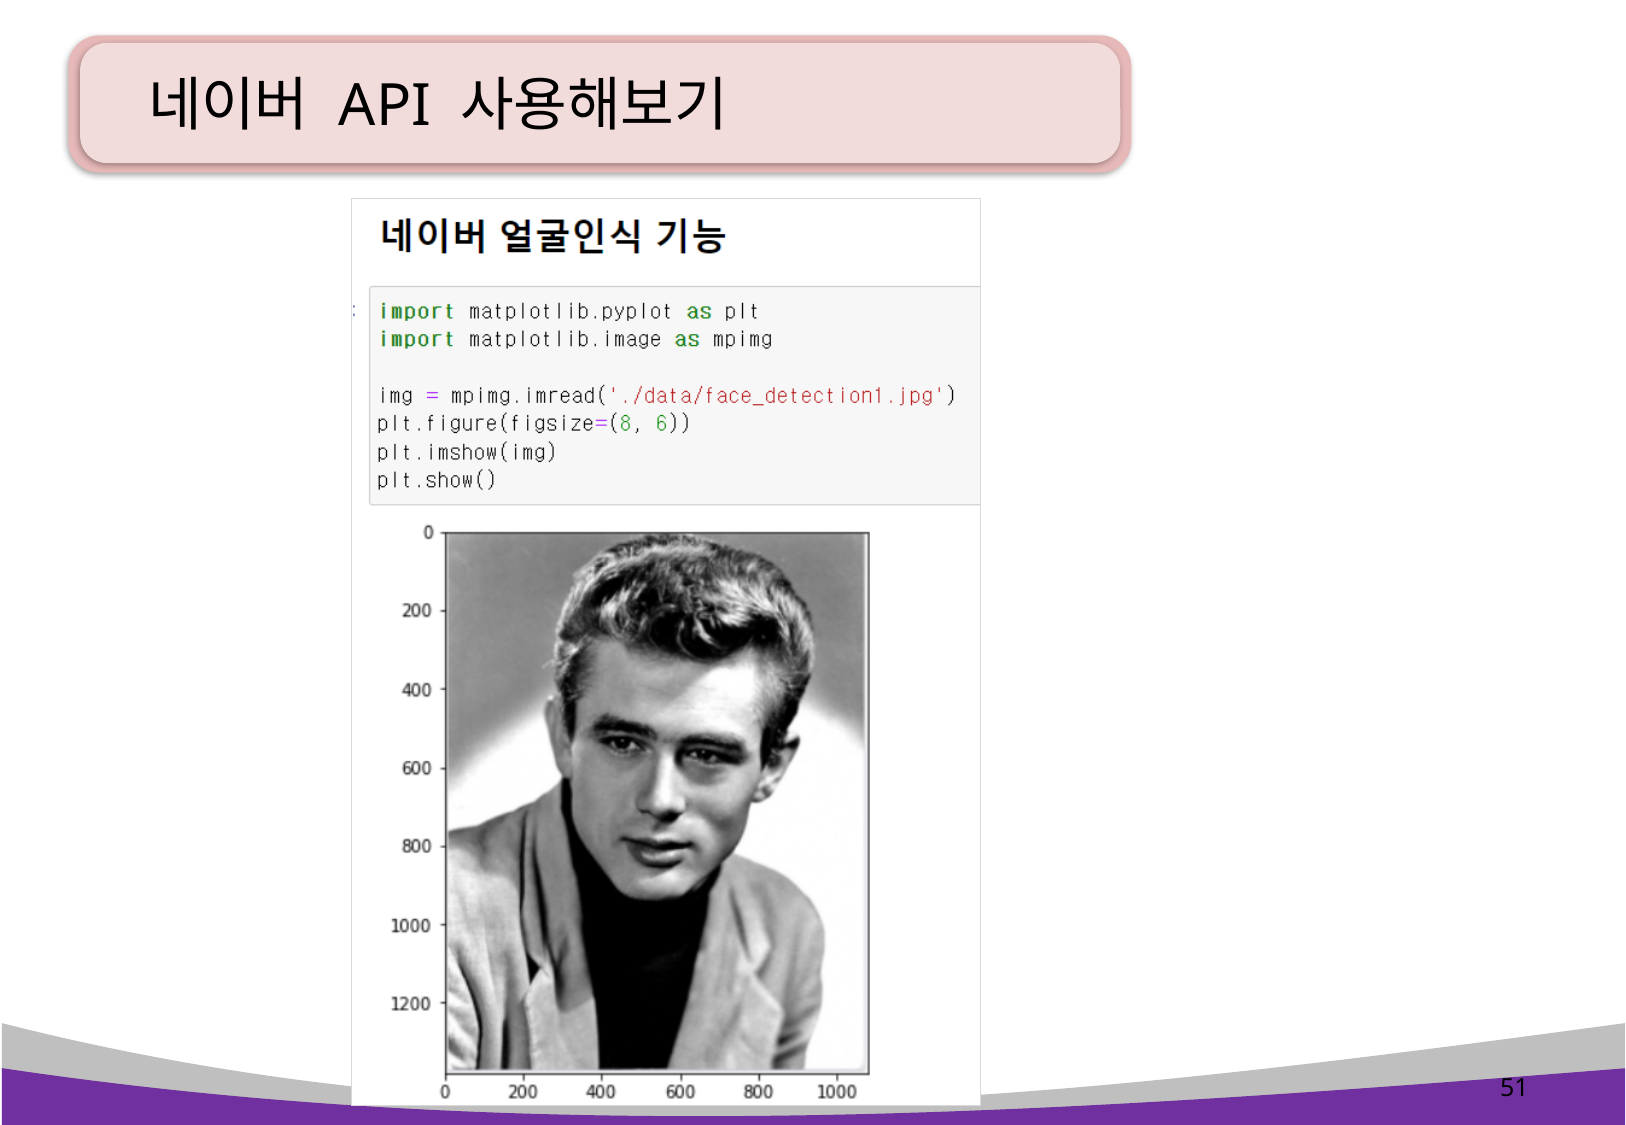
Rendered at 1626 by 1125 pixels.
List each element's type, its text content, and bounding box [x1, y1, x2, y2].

title 네이버 API 사용해보기 [103, 32, 1121, 173]
picture [351, 198, 982, 1107]
slide_number 51 [1452, 1058, 1544, 1119]
